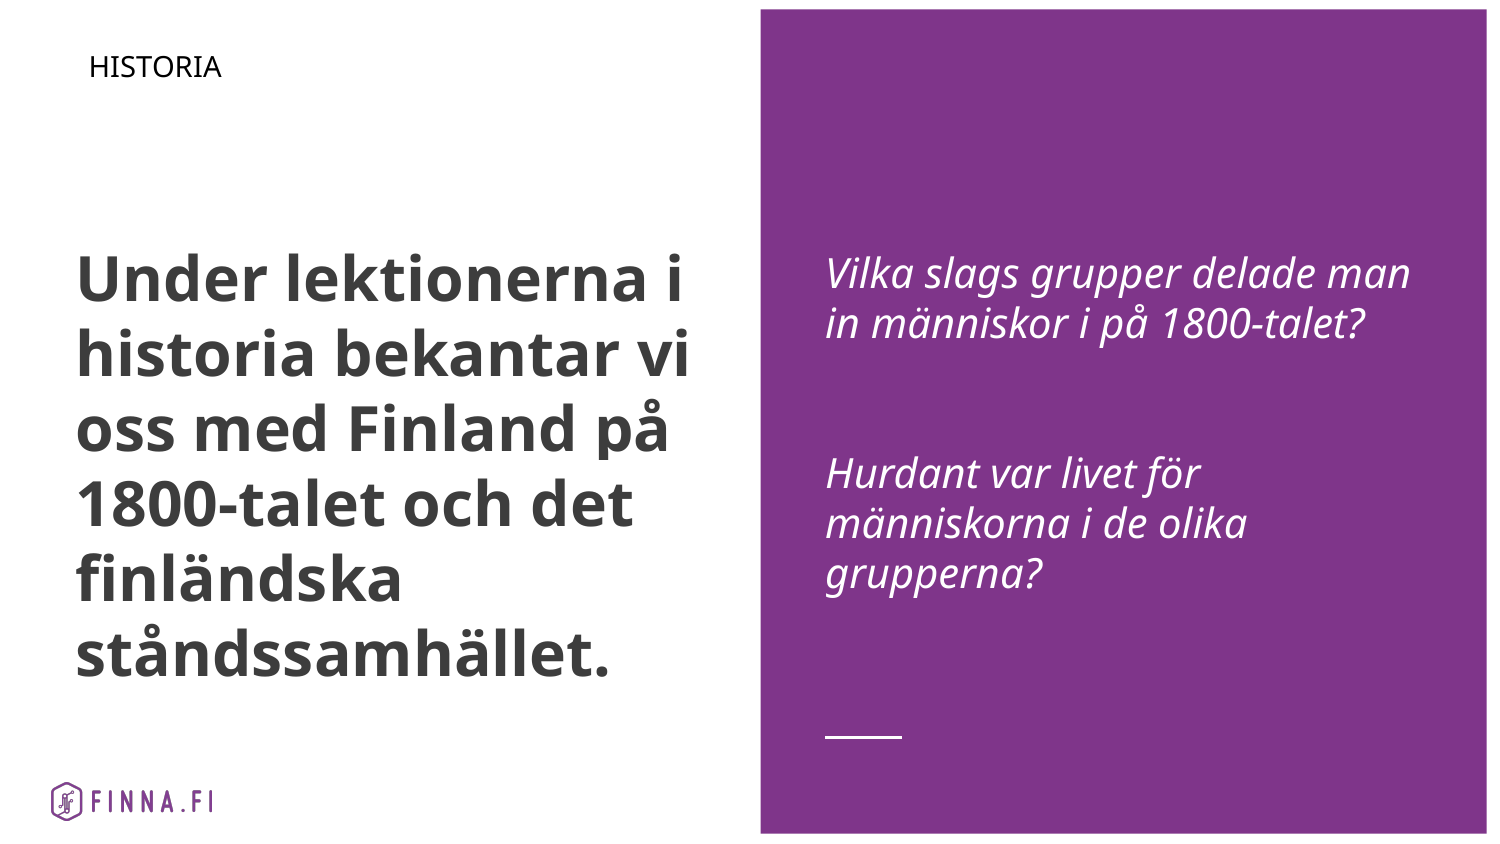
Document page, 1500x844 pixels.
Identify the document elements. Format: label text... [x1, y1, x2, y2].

text_box HISTORIA [73, 33, 255, 92]
list Vilka slags grupper delade man in människor i på 1800-talet? Hurdant var livet för människorna i de olika grupperna? [810, 118, 1440, 725]
title Under lektionerna i historia bekantar vi oss med Finland på 1800-talet och det finländska ståndssamhället. [60, 229, 725, 699]
picture [51, 782, 212, 821]
